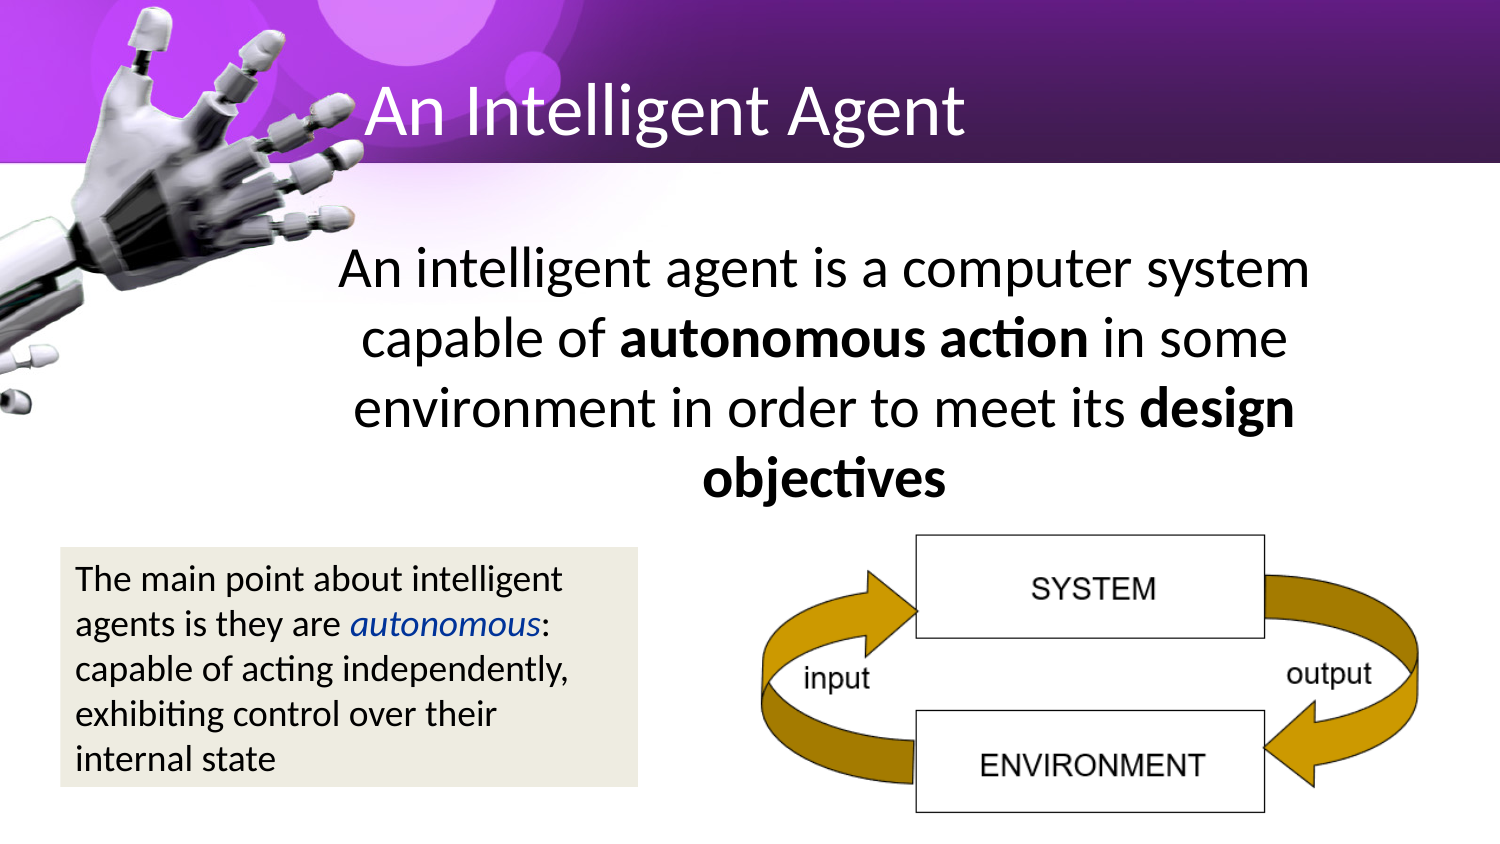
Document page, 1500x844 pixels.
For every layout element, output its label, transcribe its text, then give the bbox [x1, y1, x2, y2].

text_box An intelligent agent is a computer system capable of autonomous action in some environment in order to meet its design objectives [254, 221, 1396, 517]
title An Intelligent Agent [349, 46, 1402, 166]
text_box The main point about intelligent agents is they are autonomous: capable of acting independently, exhibiting control over their internal state [60, 547, 638, 787]
picture [0, 0, 1500, 844]
